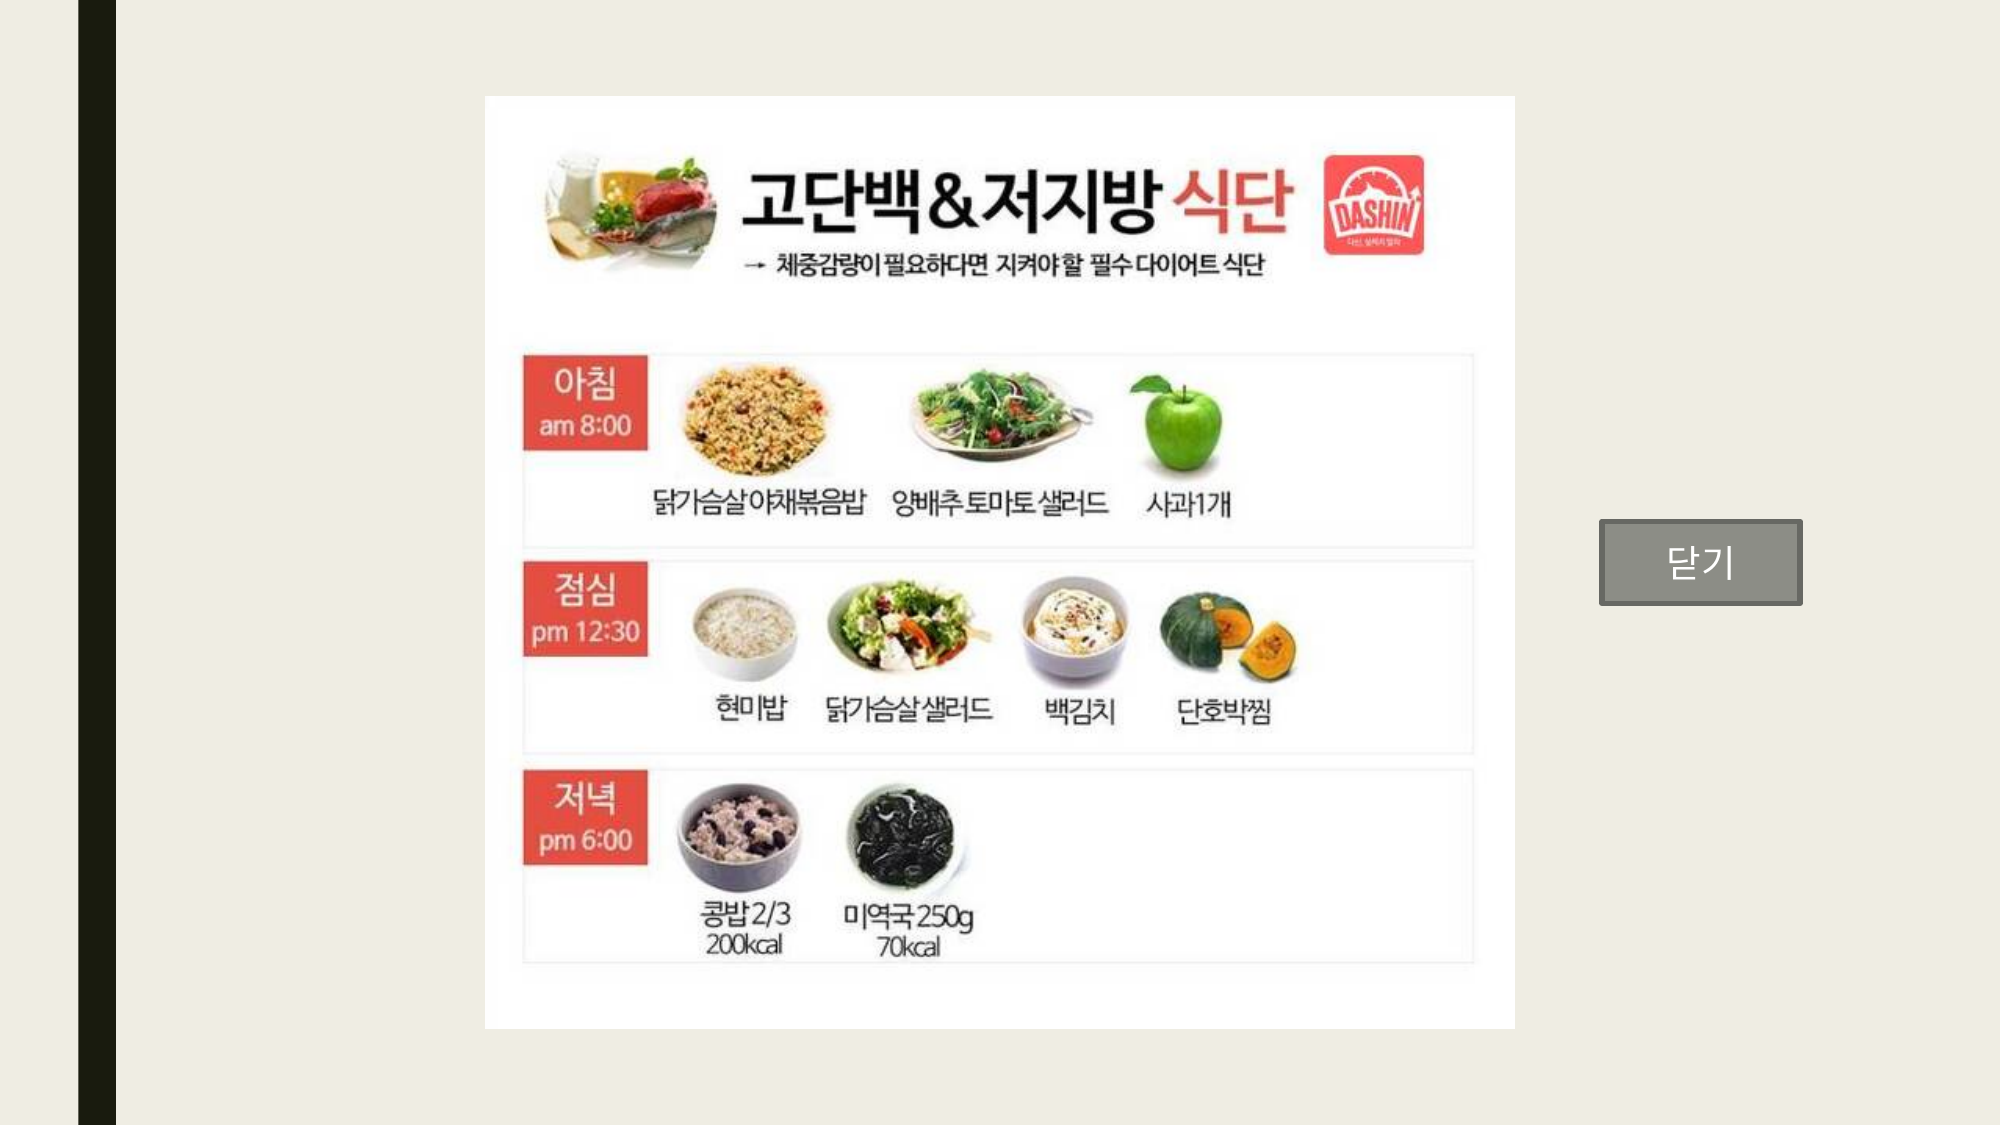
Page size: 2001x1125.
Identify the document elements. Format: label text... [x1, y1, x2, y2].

text_box 닫기 [1599, 519, 1803, 606]
picture [485, 95, 1515, 1029]
